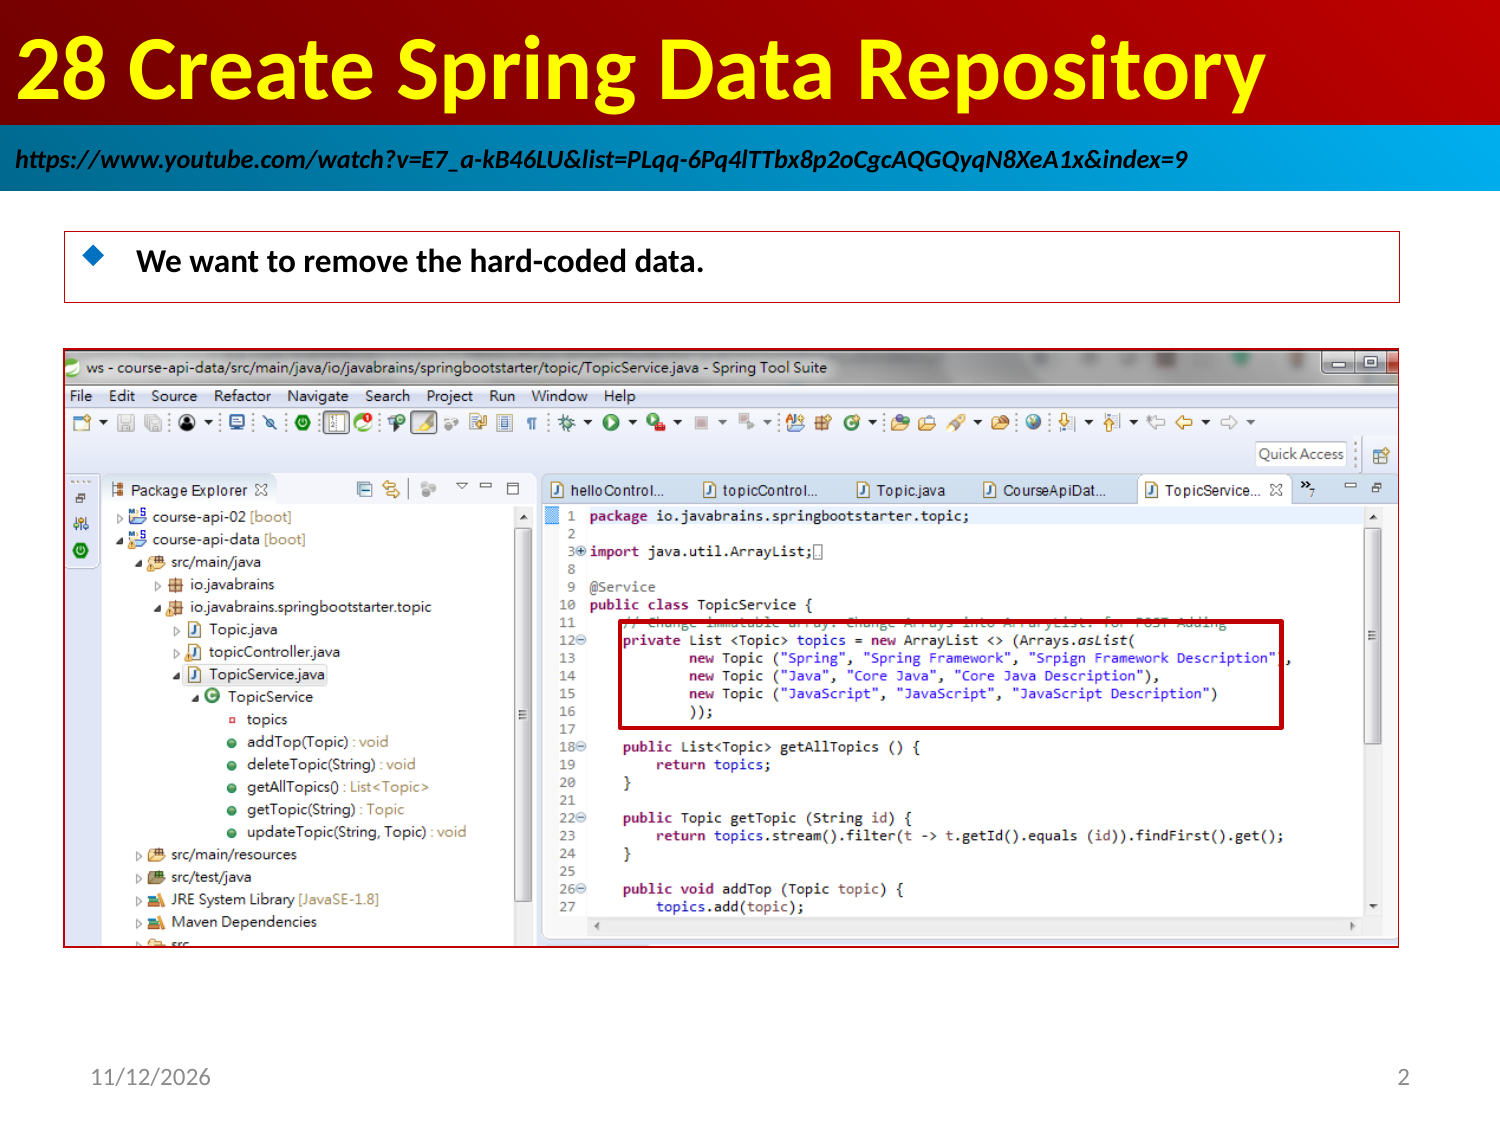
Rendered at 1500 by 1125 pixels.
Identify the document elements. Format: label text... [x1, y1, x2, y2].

picture [64, 349, 1399, 947]
text_box https://www.youtube.com/watch?v=E7_a-kB46LU&list=PLqq-6Pq4lTTbx8p2oCgcAQGQyqN8XeA1x&index=9 [0, 125, 1500, 191]
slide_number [75, 1042, 425, 1109]
slide_number 2 [1074, 1042, 1425, 1109]
subtitle We want to remove the hard-coded data. [64, 231, 1400, 303]
title 28 Create Spring Data Repository [0, 0, 1500, 125]
